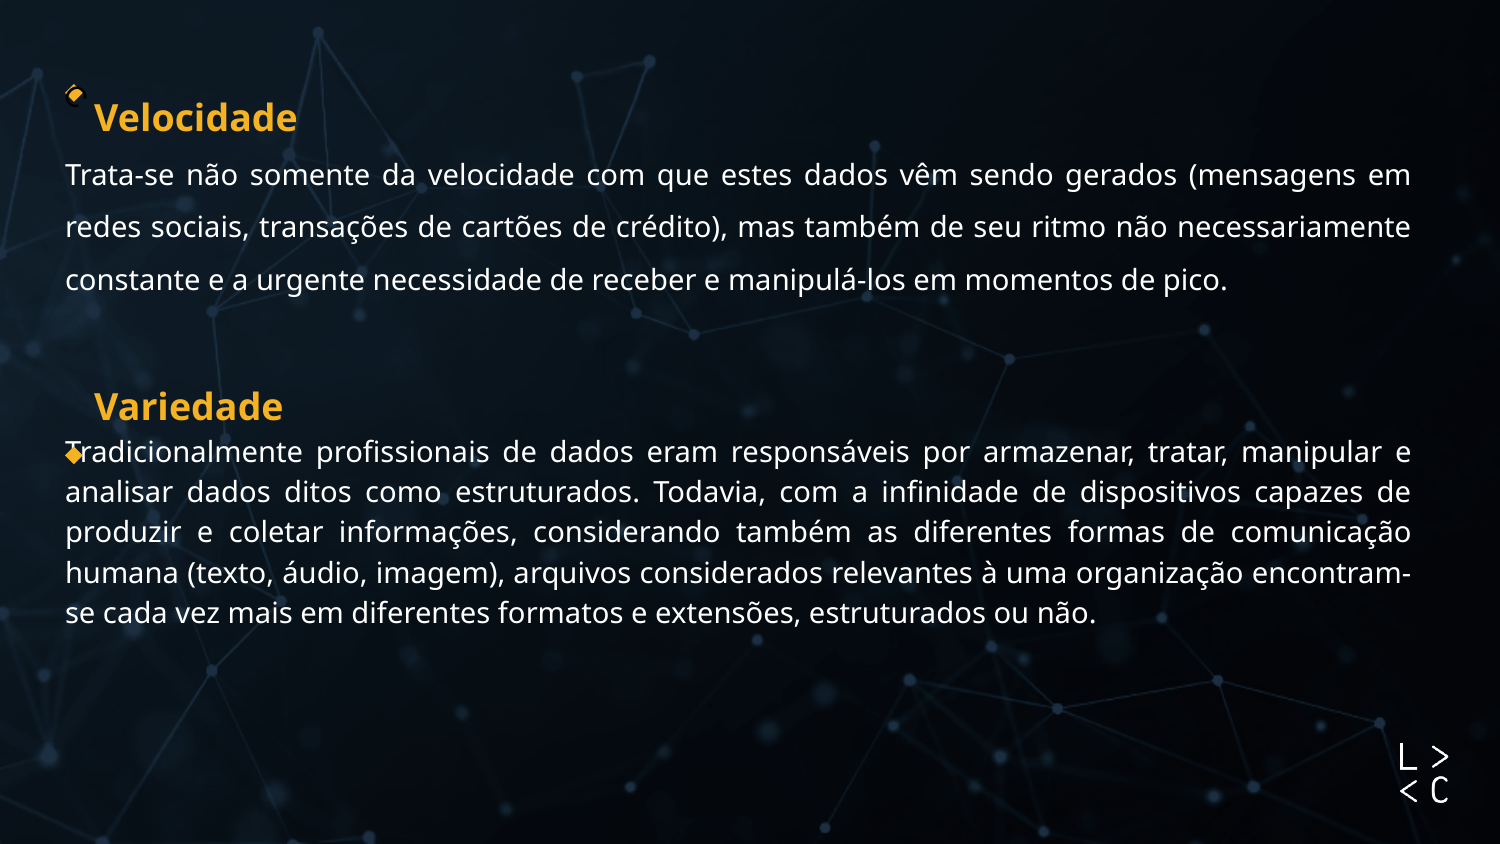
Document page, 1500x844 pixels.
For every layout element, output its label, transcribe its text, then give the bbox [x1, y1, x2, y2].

picture [0, 0, 1500, 844]
text_box [65, 446, 83, 465]
text_box Velocidade Trata-se não somente da velocidade com que estes dados vêm sendo gerados (mensagens em redes sociais, transações de cartões de crédito), mas também de seu ritmo não necessariamente constante e a urgente necessidade de receber e manipulá-los em momentos de pico. Variedade Tradicionalmente profissionais de dados eram responsáveis por armazenar, tratar, manipular e analisar dados ditos como estruturados. Todavia, com a infinidade de dispositivos capazes de produzir e coletar informações, considerando também as diferentes formas de comunicação humana (texto, áudio, imagem), arquivos considerados relevantes à uma organização encontram-se cada vez mais em diferentes formatos e extensões, estruturados ou não. [49, 56, 1428, 745]
text_box C [65, 84, 83, 102]
